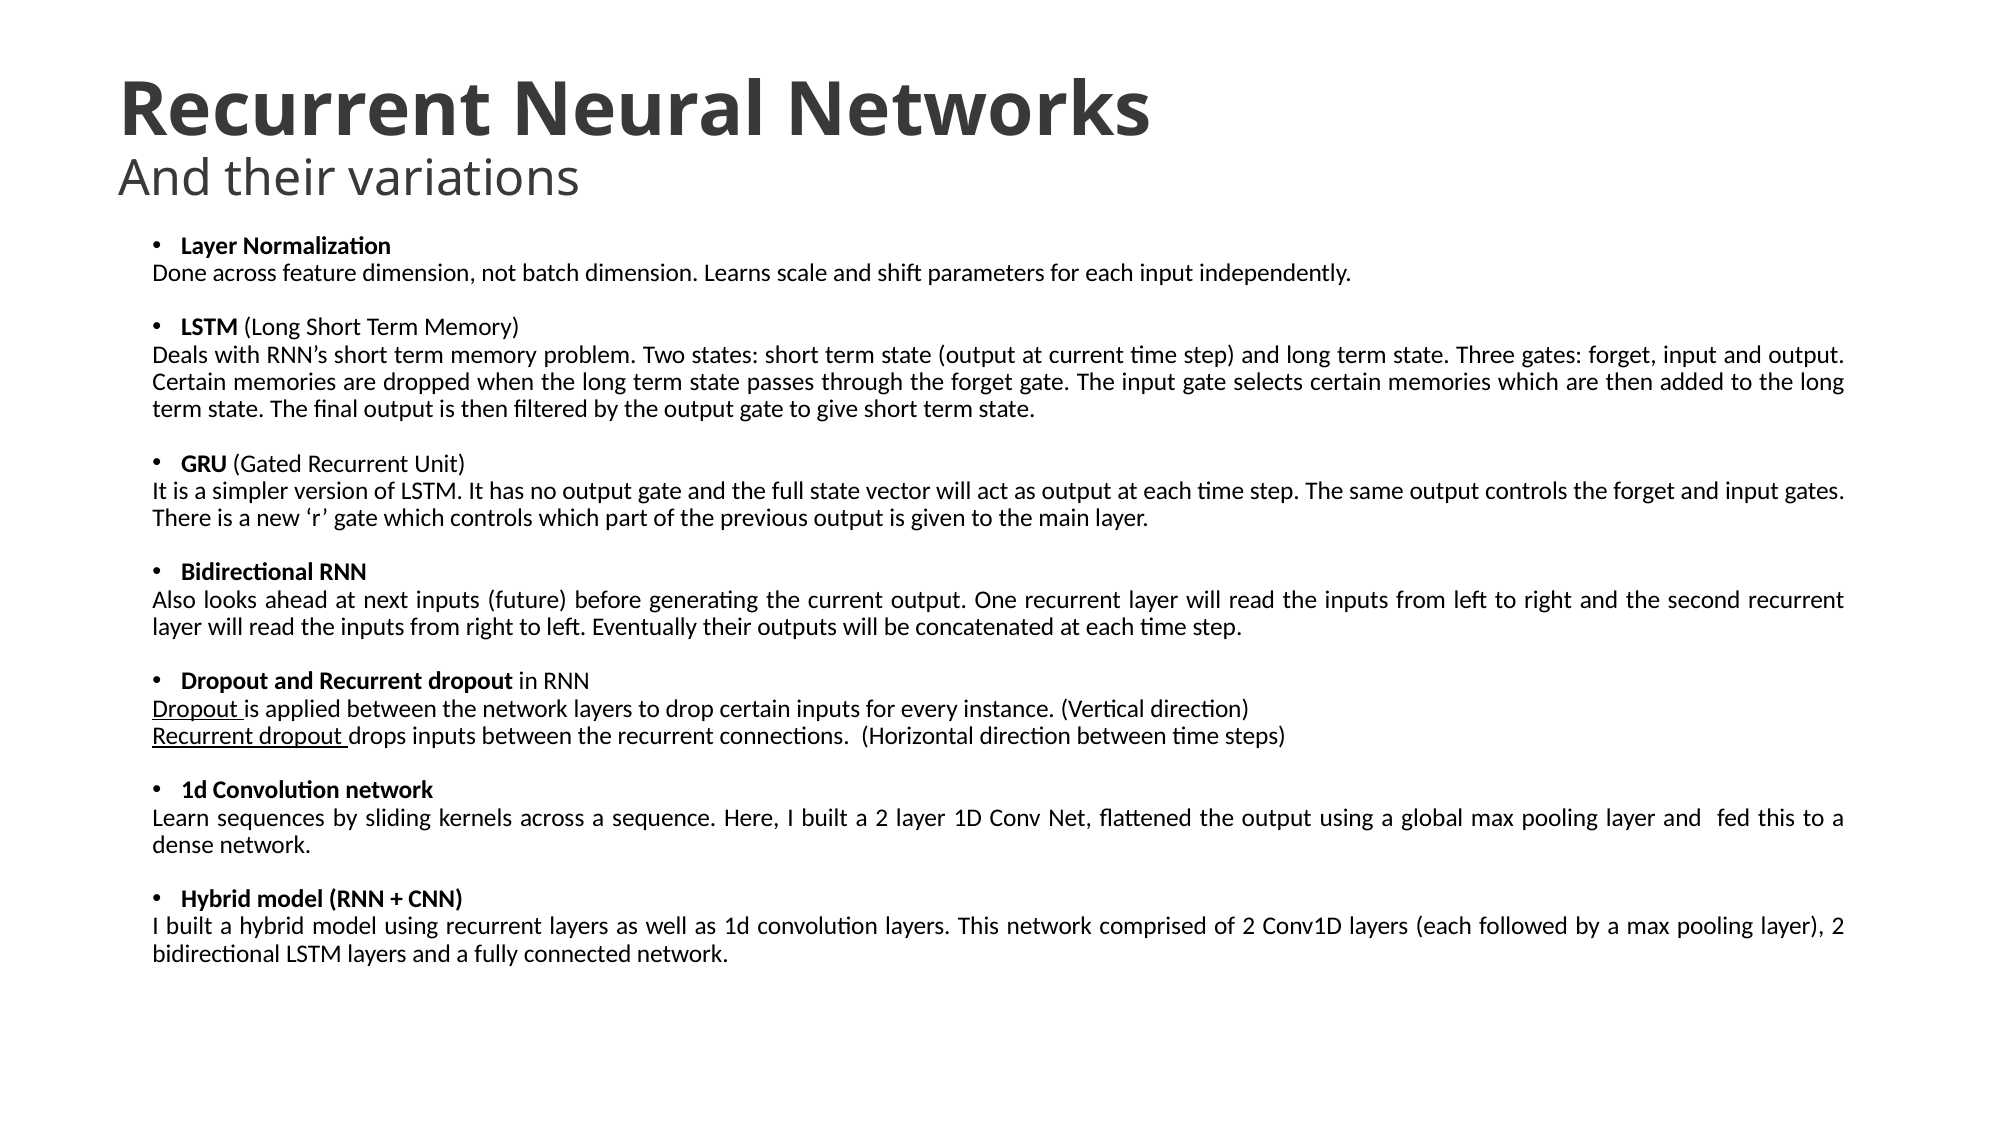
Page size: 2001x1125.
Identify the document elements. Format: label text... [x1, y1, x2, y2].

list Layer Normalization Done across feature dimension, not batch dimension. Learns scale and shift parameters for each input independently. LSTM (Long Short Term Memory) Deals with RNN’s short term memory problem. Two states: short term state (output at current time step) and long term state. Three gates: forget, input and output. Certain memories are dropped when the long term state passes through the forget gate. The input gate selects certain memories which are then added to the long term state. The final output is then filtered by the output gate to give short term state. GRU (Gated Recurrent Unit) It is a simpler version of LSTM. It has no output gate and the full state vector will act as output at each time step. The same output controls the forget and input gates. There is a new ‘r’ gate which controls which part of the previous output is given to the main layer. Bidirectional RNN Also looks ahead at next inputs (future) before generating the current output. One recurrent layer will read the inputs from left to right and the second recurrent layer will read the inputs from right to left. Eventually their outputs will be concatenated at each time step. Dropout and Recurrent dropout in RNN Dropout is applied between the network layers to drop certain inputs for every instance. (Vertical direction) Recurrent dropout drops inputs between the recurrent connections. (Horizontal direction between time steps) 1d Convolution network Learn sequences by sliding kernels across a sequence. Here, I built a 2 layer 1D Conv Net, flattened the output using a global max pooling layer and fed this to a dense network. Hybrid model (RNN + CNN) I built a hybrid model using recurrent layers as well as 1d convolution layers. This network comprised of 2 Conv1D layers (each followed by a max pooling layer), 2 bidirectional LSTM layers and a fully connected network. [137, 224, 1863, 1014]
title Recurrent Neural Networks And their variations [103, 59, 1863, 278]
